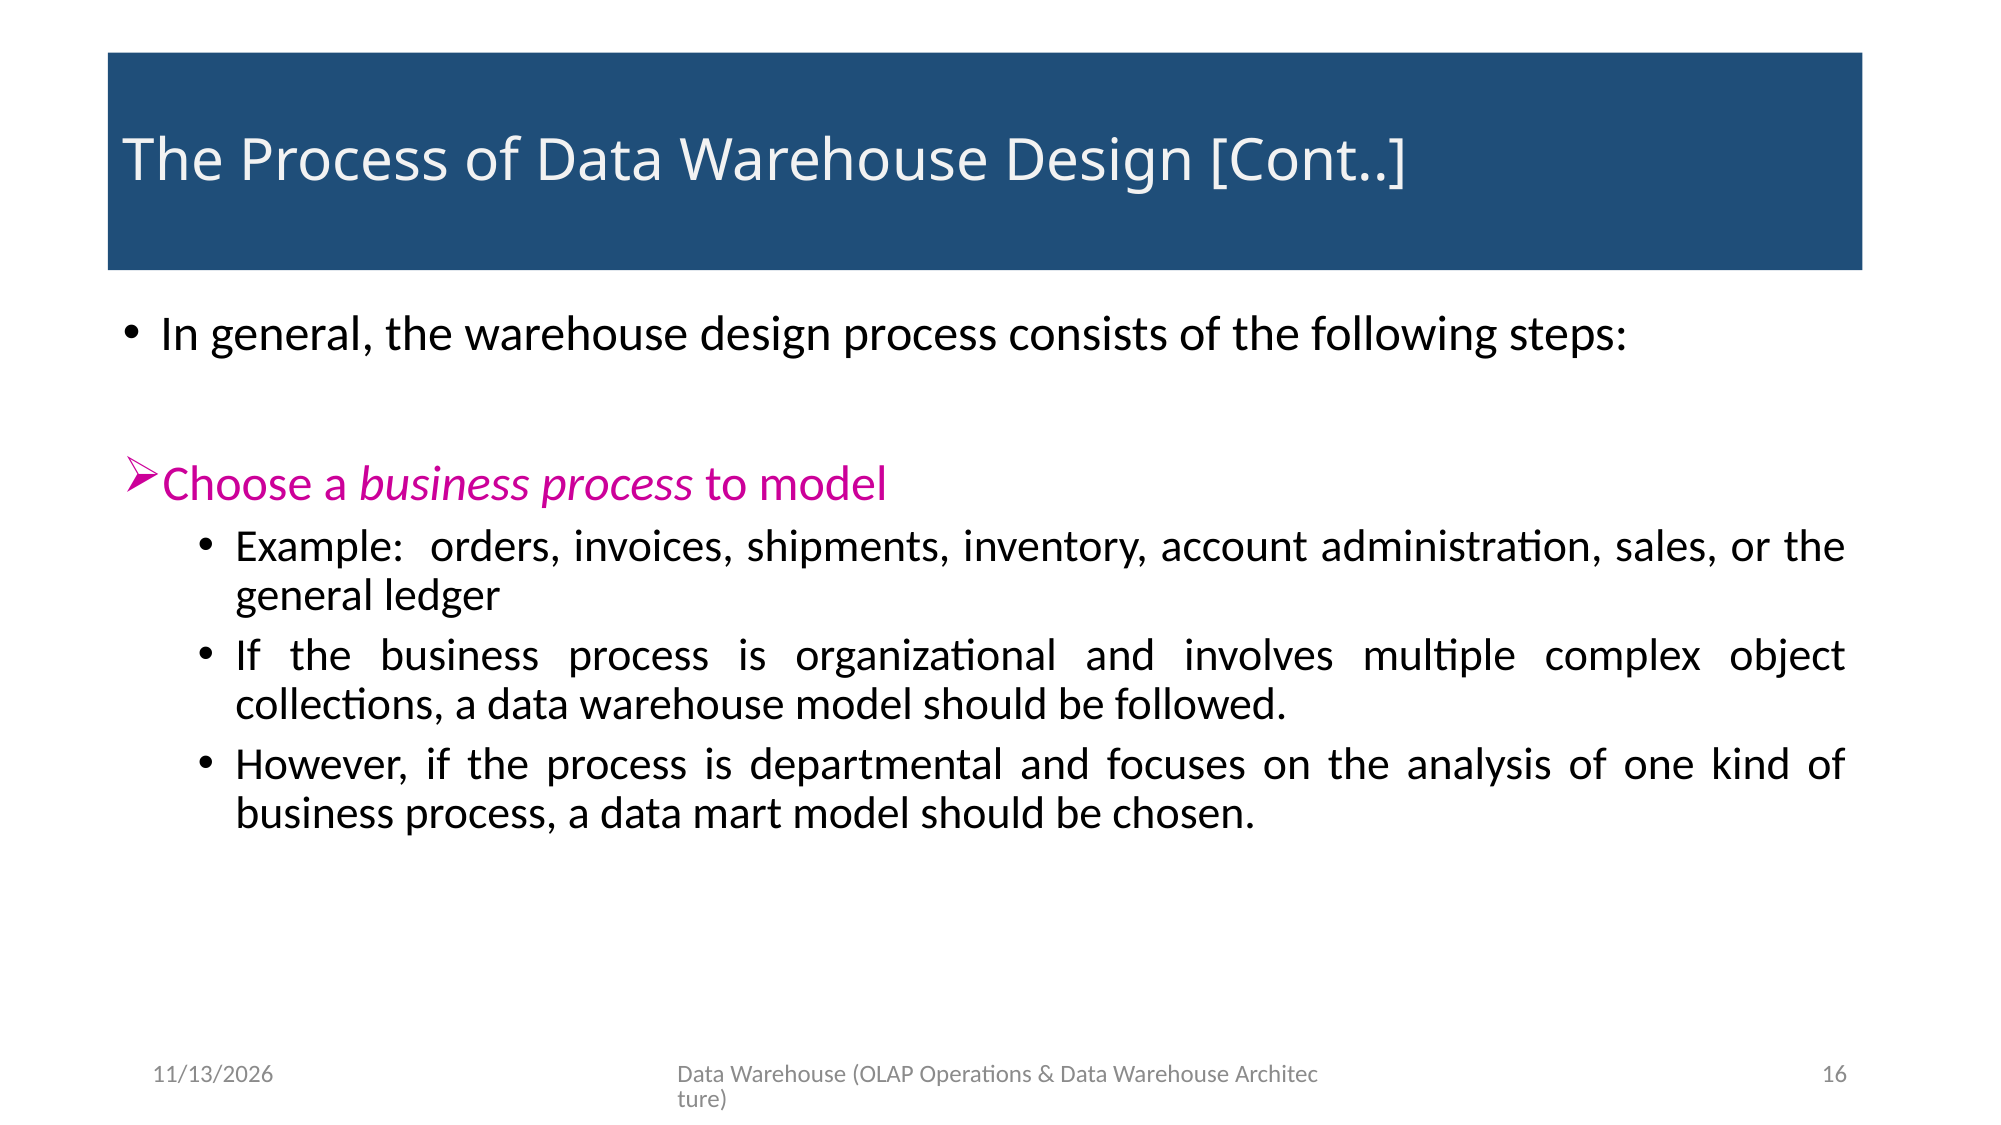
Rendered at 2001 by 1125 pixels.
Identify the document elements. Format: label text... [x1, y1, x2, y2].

list In general, the warehouse design process consists of the following steps: Choose a business process to model Example: orders, invoices, shipments, inventory, account administration, sales, or the general ledger If the business process is organizational and involves multiple complex object collections, a data warehouse model should be followed. However, if the process is departmental and focuses on the analysis of one kind of business process, a data mart model should be chosen. [107, 299, 1863, 1014]
title The Process of Data Warehouse Design [Cont..] [107, 52, 1863, 271]
footer Data Warehouse (OLAP Operations & Data Warehouse Architecture) [662, 1042, 1338, 1103]
slide_number 16 [1412, 1042, 1863, 1103]
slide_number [137, 1042, 588, 1103]
